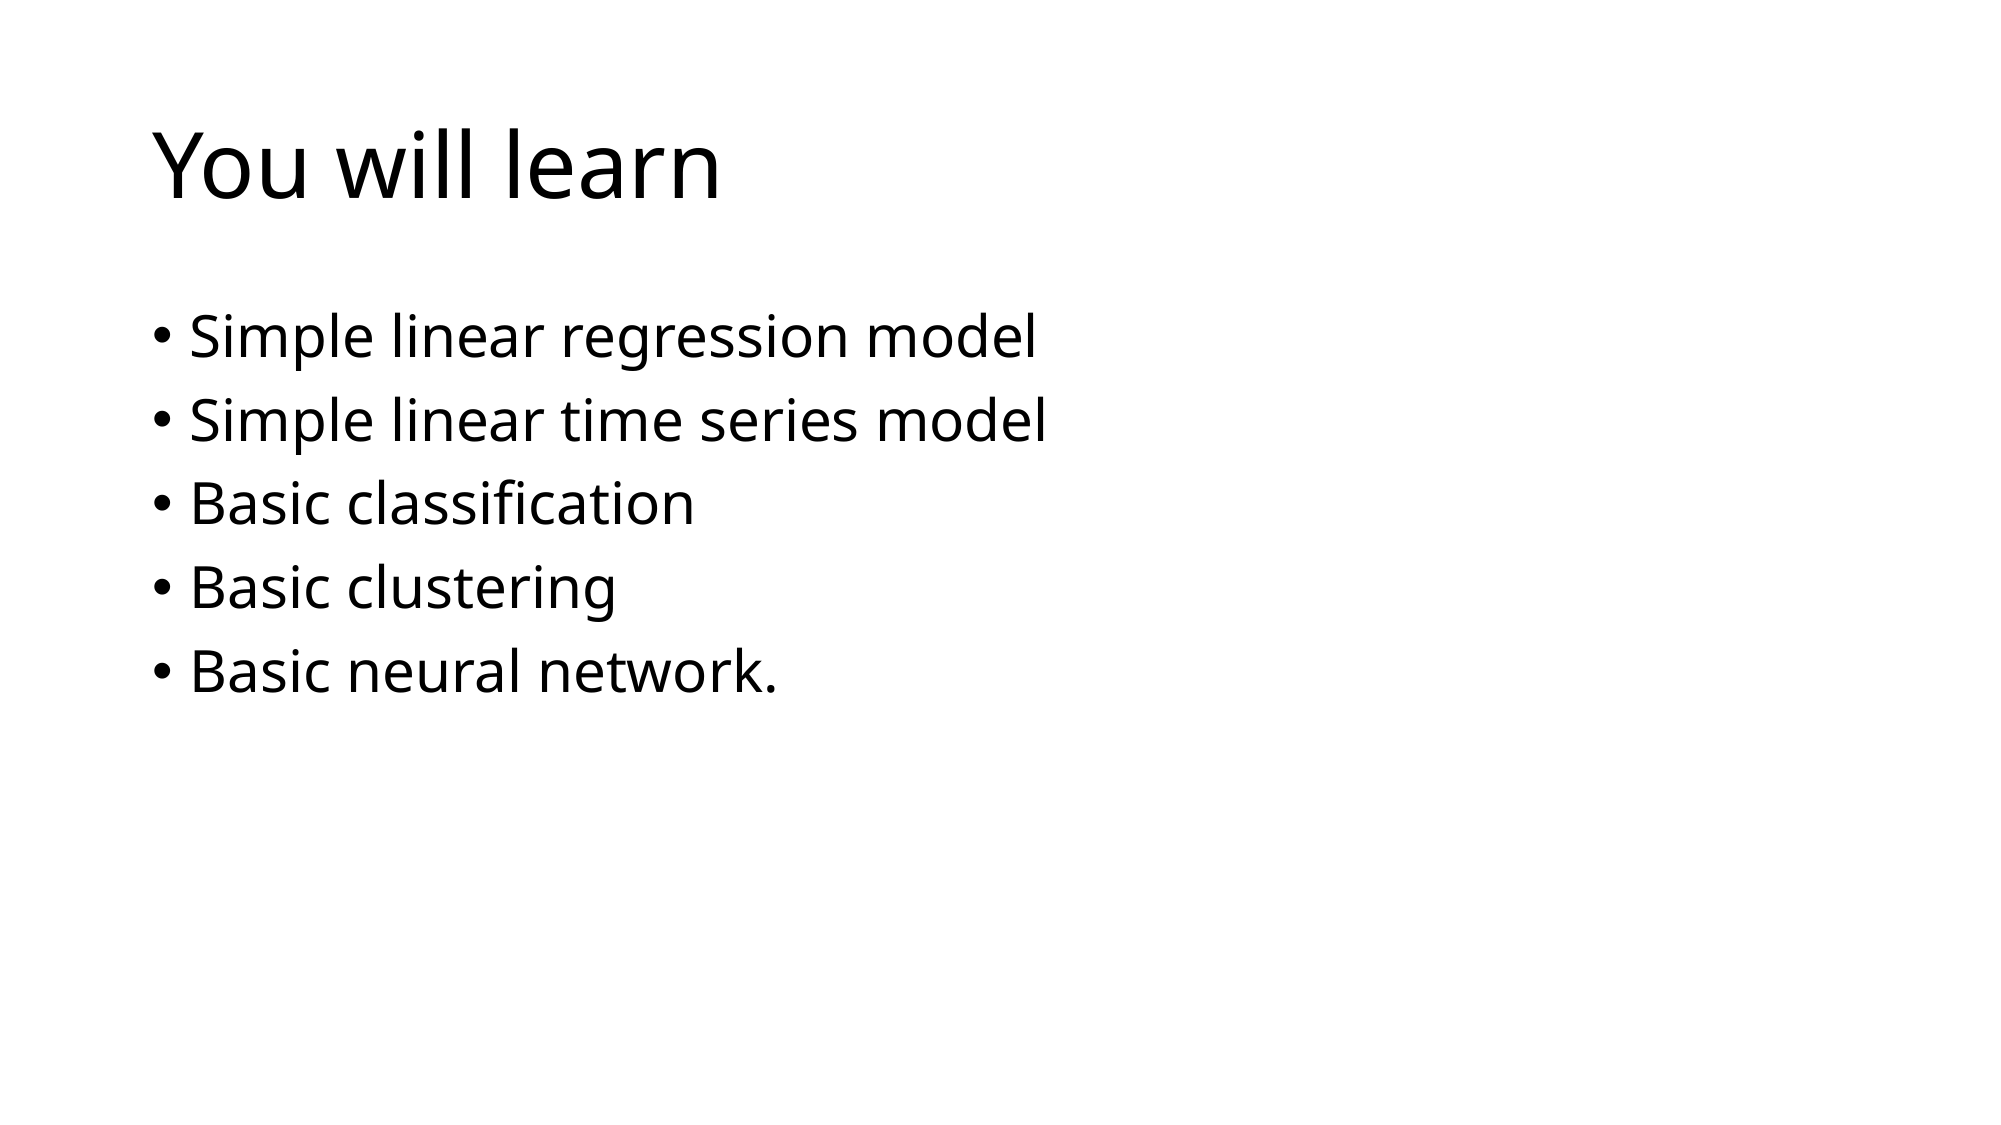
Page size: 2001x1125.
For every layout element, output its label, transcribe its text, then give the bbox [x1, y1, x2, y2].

list Simple linear regression model Simple linear time series model Basic classification Basic clustering Basic neural network. [137, 299, 1863, 1014]
title You will learn [137, 59, 1863, 278]
